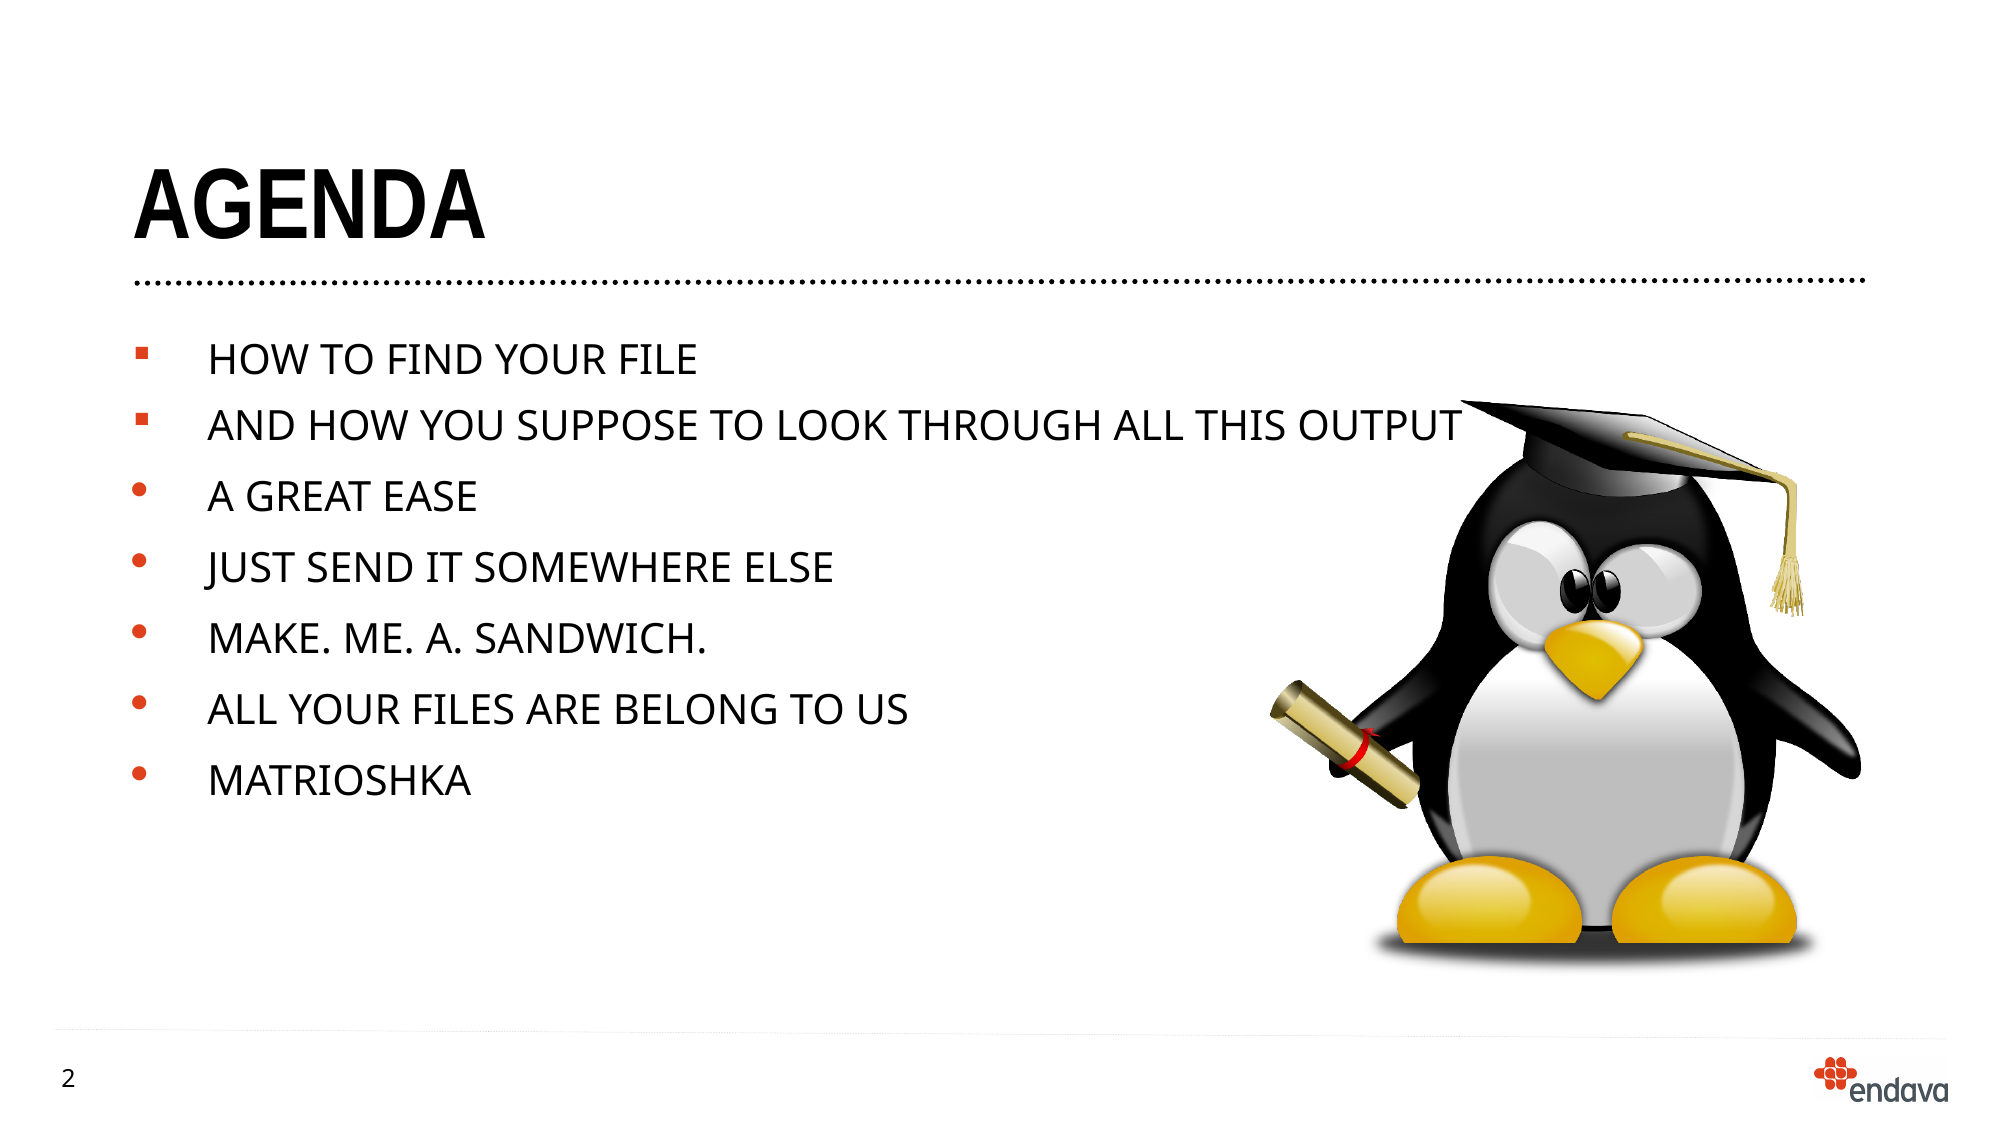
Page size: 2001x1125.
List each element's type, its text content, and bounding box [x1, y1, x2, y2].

title agenda [132, 163, 819, 272]
list How to find your file And how you suppose to look through all this output A great ease Just send it somewhere else Make. Me. A. Sandwich. All your files are belong to us Matrioshka [132, 330, 1721, 977]
picture [1270, 399, 1861, 977]
picture [1814, 1057, 1948, 1102]
